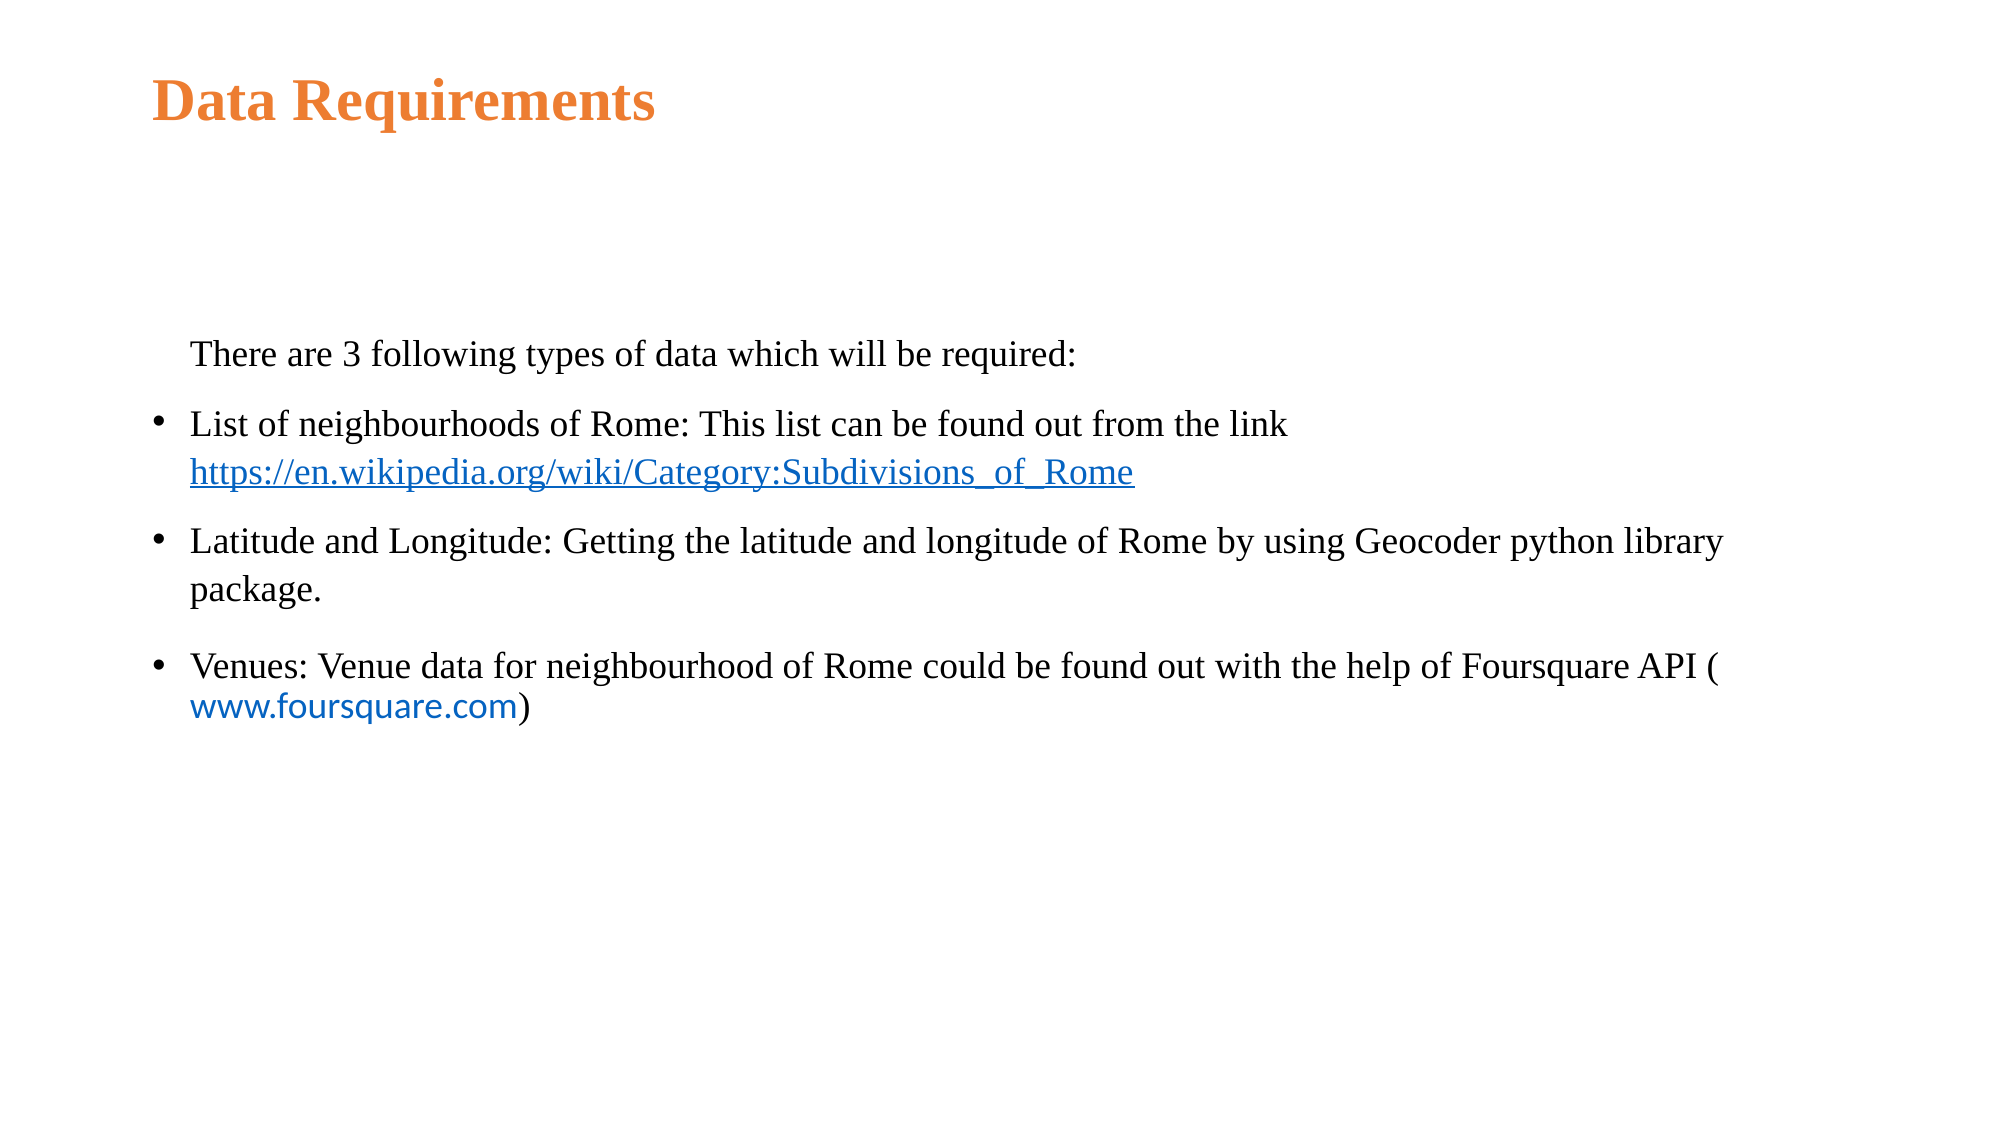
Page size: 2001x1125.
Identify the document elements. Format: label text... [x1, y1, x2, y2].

title Data Requirements [137, 59, 1863, 278]
list There are 3 following types of data which will be required: List of neighbourhoods of Rome: This list can be found out from the link https://en.wikipedia.org/wiki/Category:Subdivisions_of_Rome Latitude and Longitude: Getting the latitude and longitude of Rome by using Geocoder python library package. Venues: Venue data for neighbourhood of Rome could be found out with the help of Foursquare API (www.foursquare.com) [137, 299, 1863, 1014]
